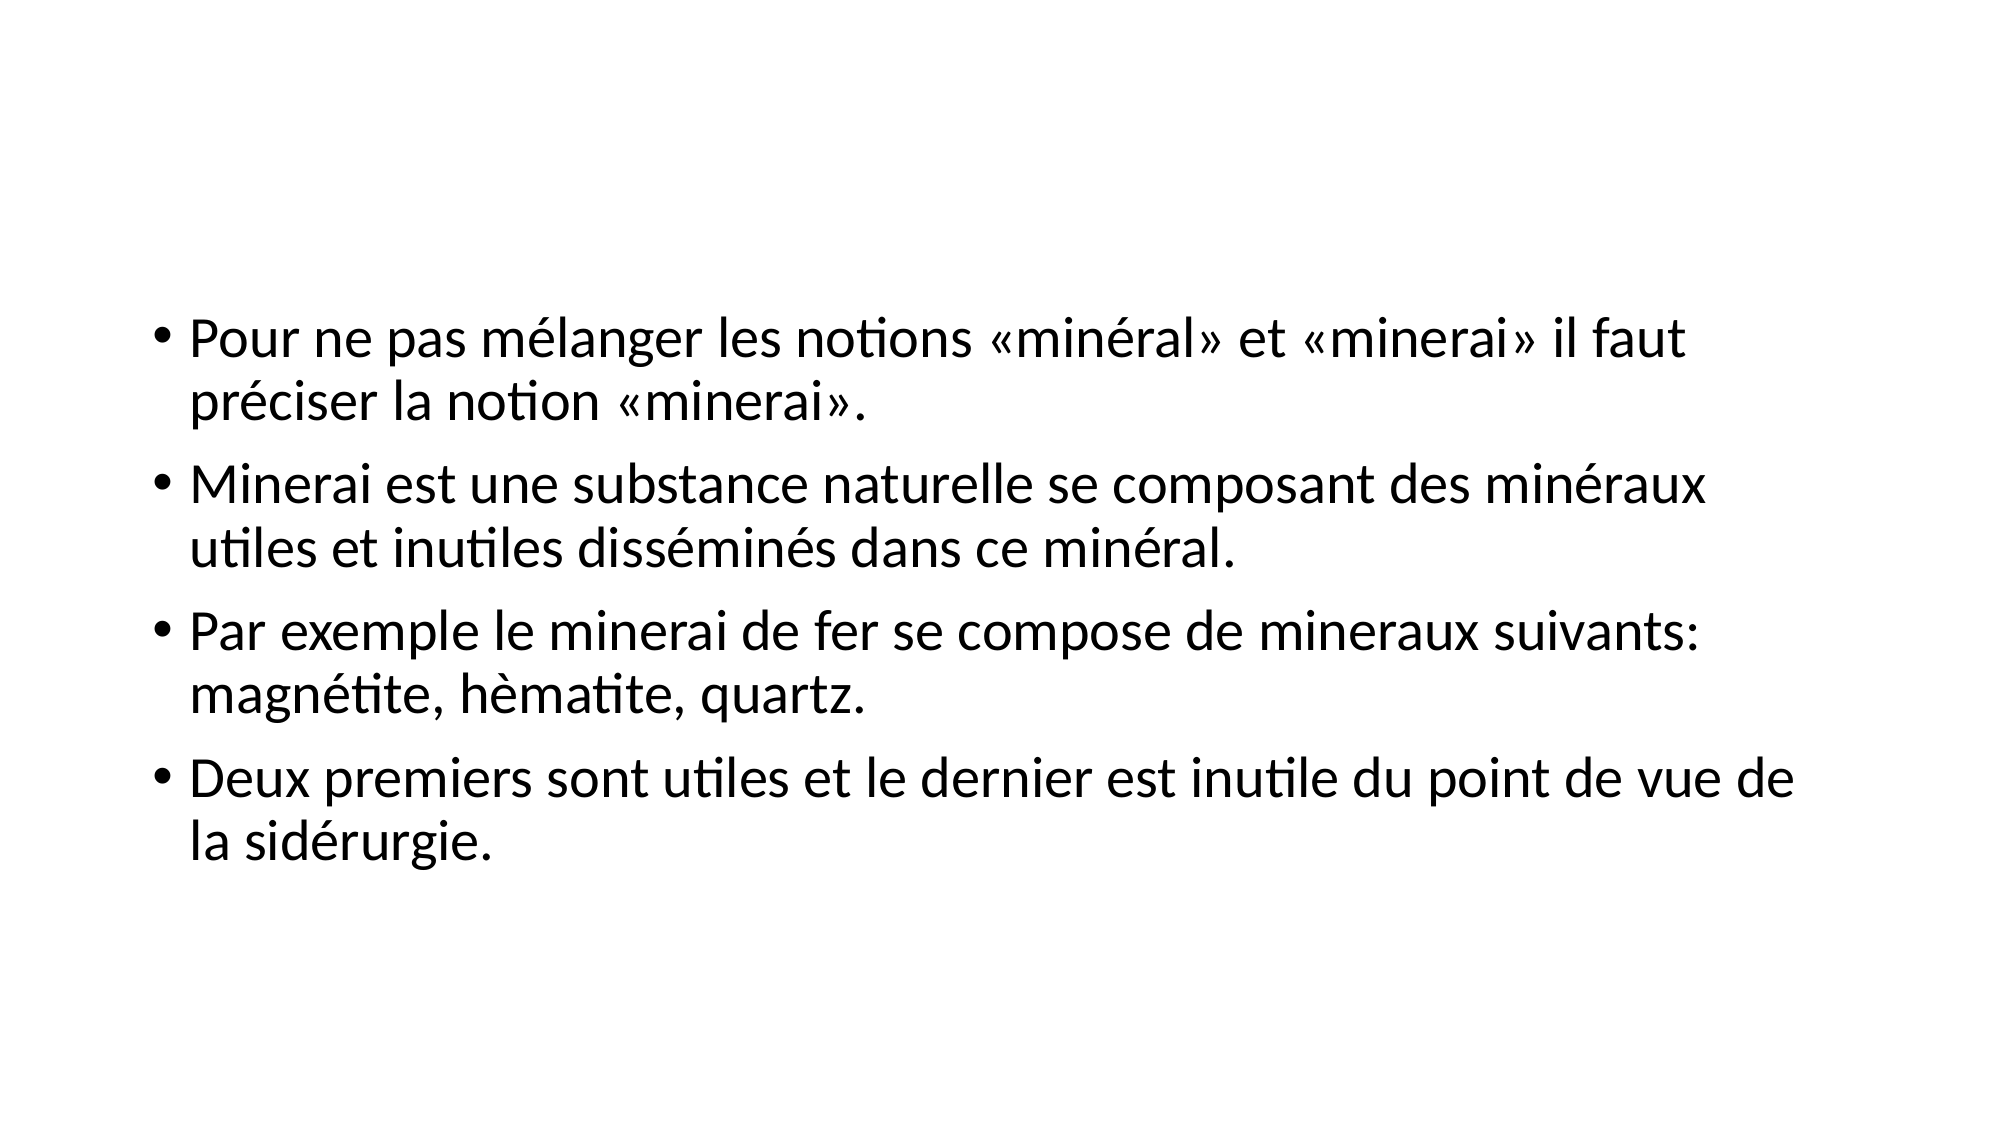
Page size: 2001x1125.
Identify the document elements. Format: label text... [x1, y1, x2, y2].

list Pour ne pas mélanger les notions «minéral» et «minerai» il faut préciser la notion «minerai». Minerai est une substance naturelle se composant des minéraux utiles et inutiles disséminés dans ce minéral. Par exemple le minerai de fer se compose de mineraux suivants: magnétite, hèmatite, quartz. Deux premiers sont utiles et le dernier est inutile du point de vue de la sidérurgie. [137, 299, 1863, 1014]
